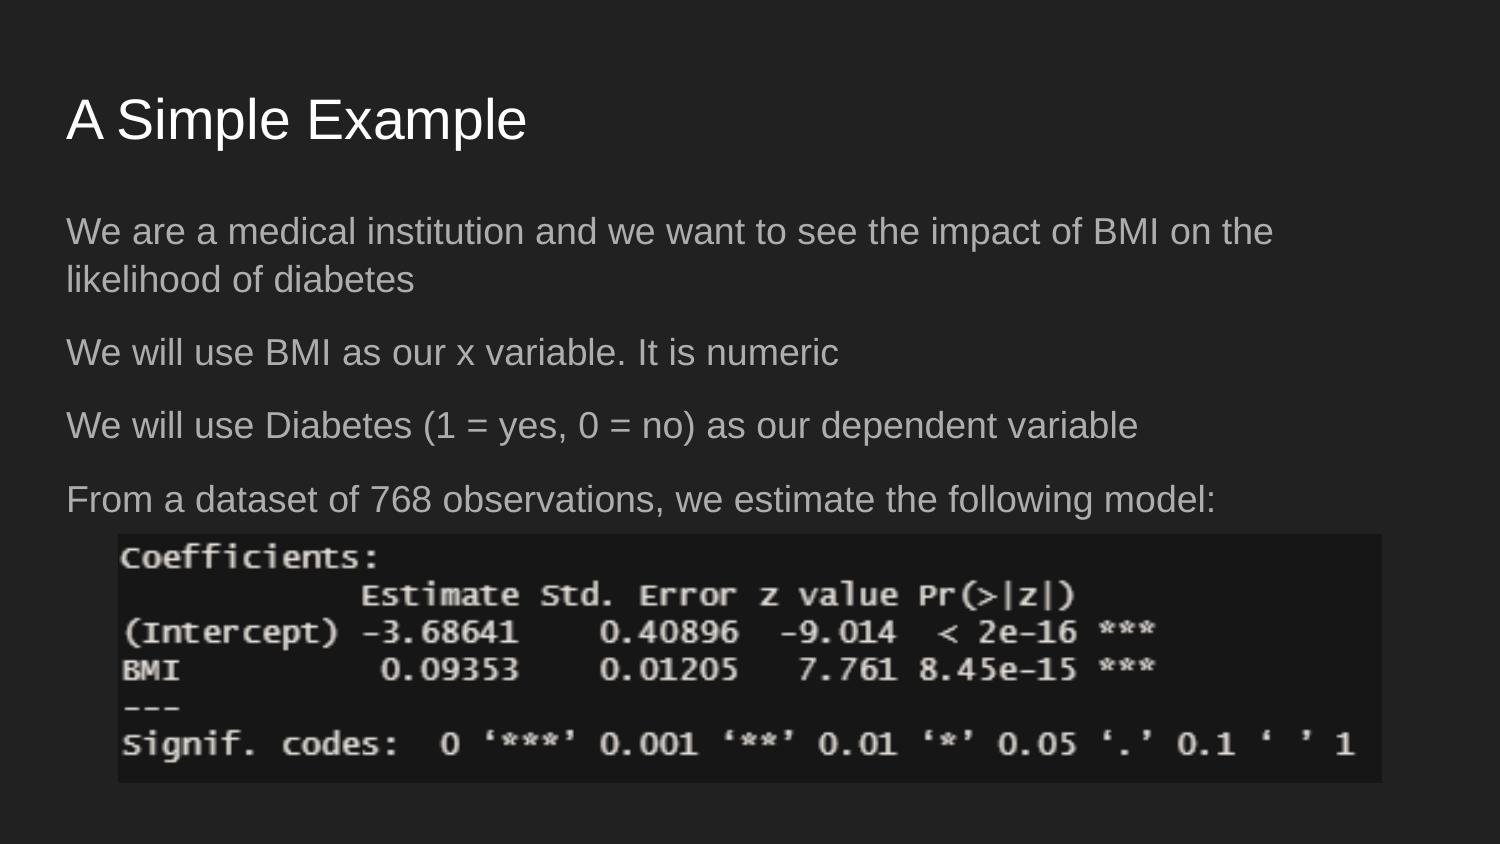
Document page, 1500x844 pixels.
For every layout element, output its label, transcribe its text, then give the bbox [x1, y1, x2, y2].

title A Simple Example [51, 72, 1449, 167]
list We are a medical institution and we want to see the impact of BMI on the likelihood of diabetes We will use BMI as our x variable. It is numeric We will use Diabetes (1 = yes, 0 = no) as our dependent variable From a dataset of 768 observations, we estimate the following model: [51, 189, 1449, 750]
picture [117, 534, 1383, 783]
